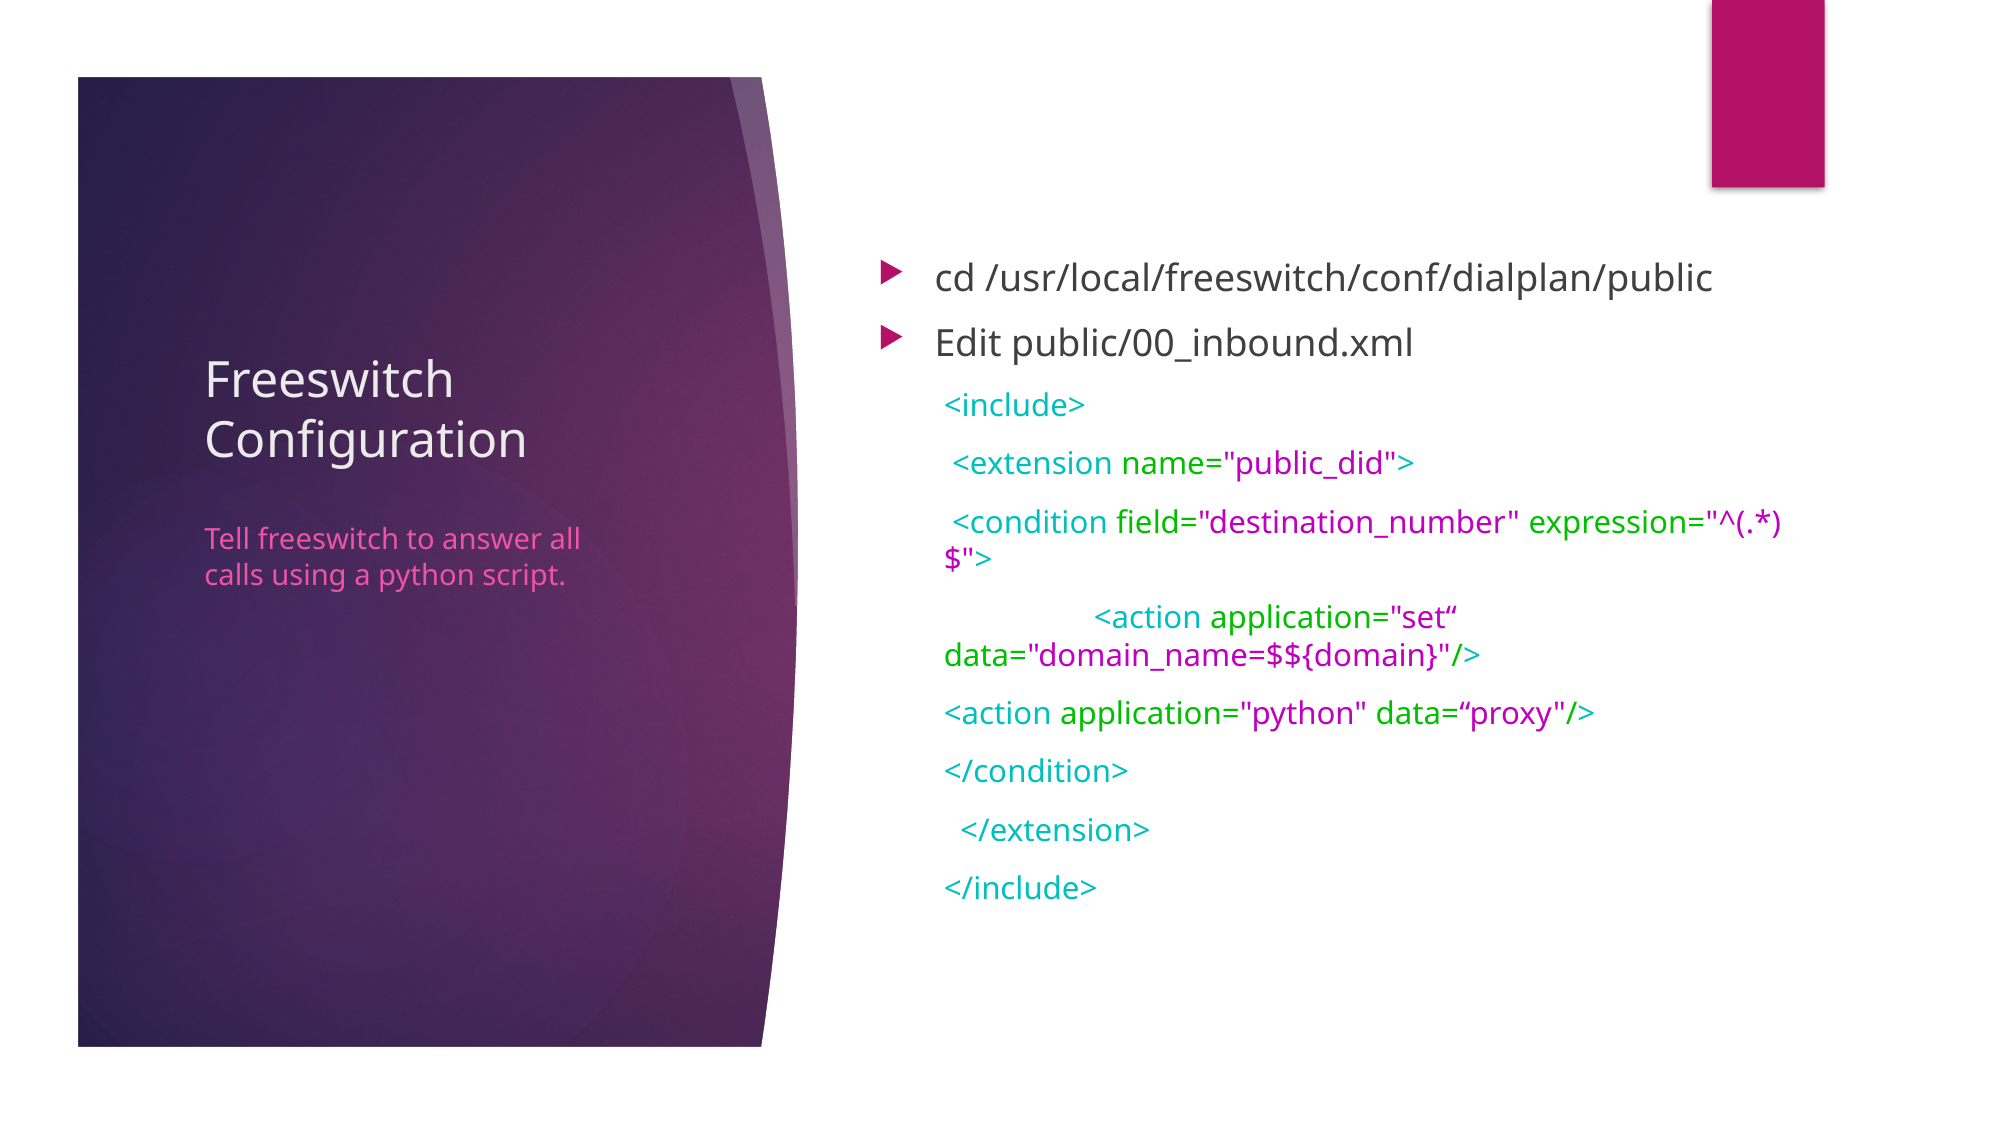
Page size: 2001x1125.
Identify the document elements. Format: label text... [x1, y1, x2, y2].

list cd /usr/local/freeswitch/conf/dialplan/public Edit public/00_inbound.xml <include> <extension name="public_did"> <condition field="destination_number" expression="^(.*)$"> <action application="set“ data="domain_name=$${domain}"/> <action application="python" data=“proxy"/> </condition> </extension> </include> [863, 237, 1800, 988]
list Tell freeswitch to answer all calls using a python script. [189, 513, 648, 989]
title Freeswitch Configuration [189, 212, 648, 475]
